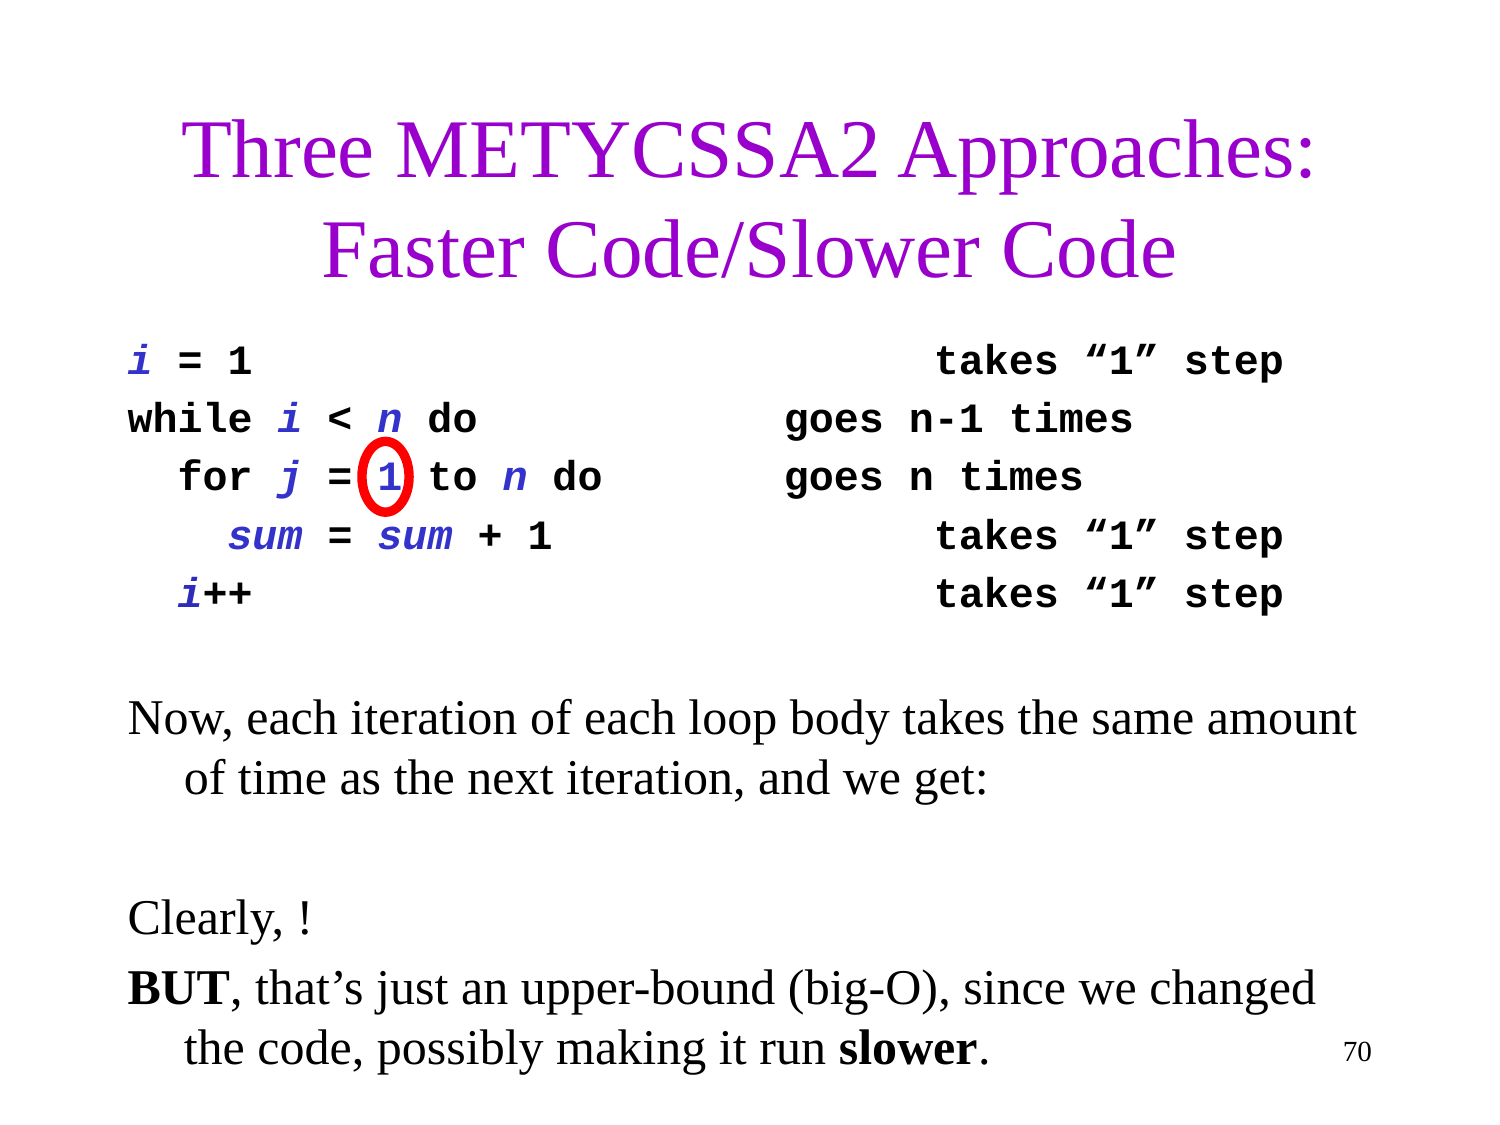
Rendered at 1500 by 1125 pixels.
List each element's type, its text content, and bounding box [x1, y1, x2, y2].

slide_number 70 [1074, 1024, 1388, 1101]
title Three METYCSSA2 Approaches: Faster Code/Slower Code [112, 99, 1388, 288]
text_box [361, 441, 410, 513]
